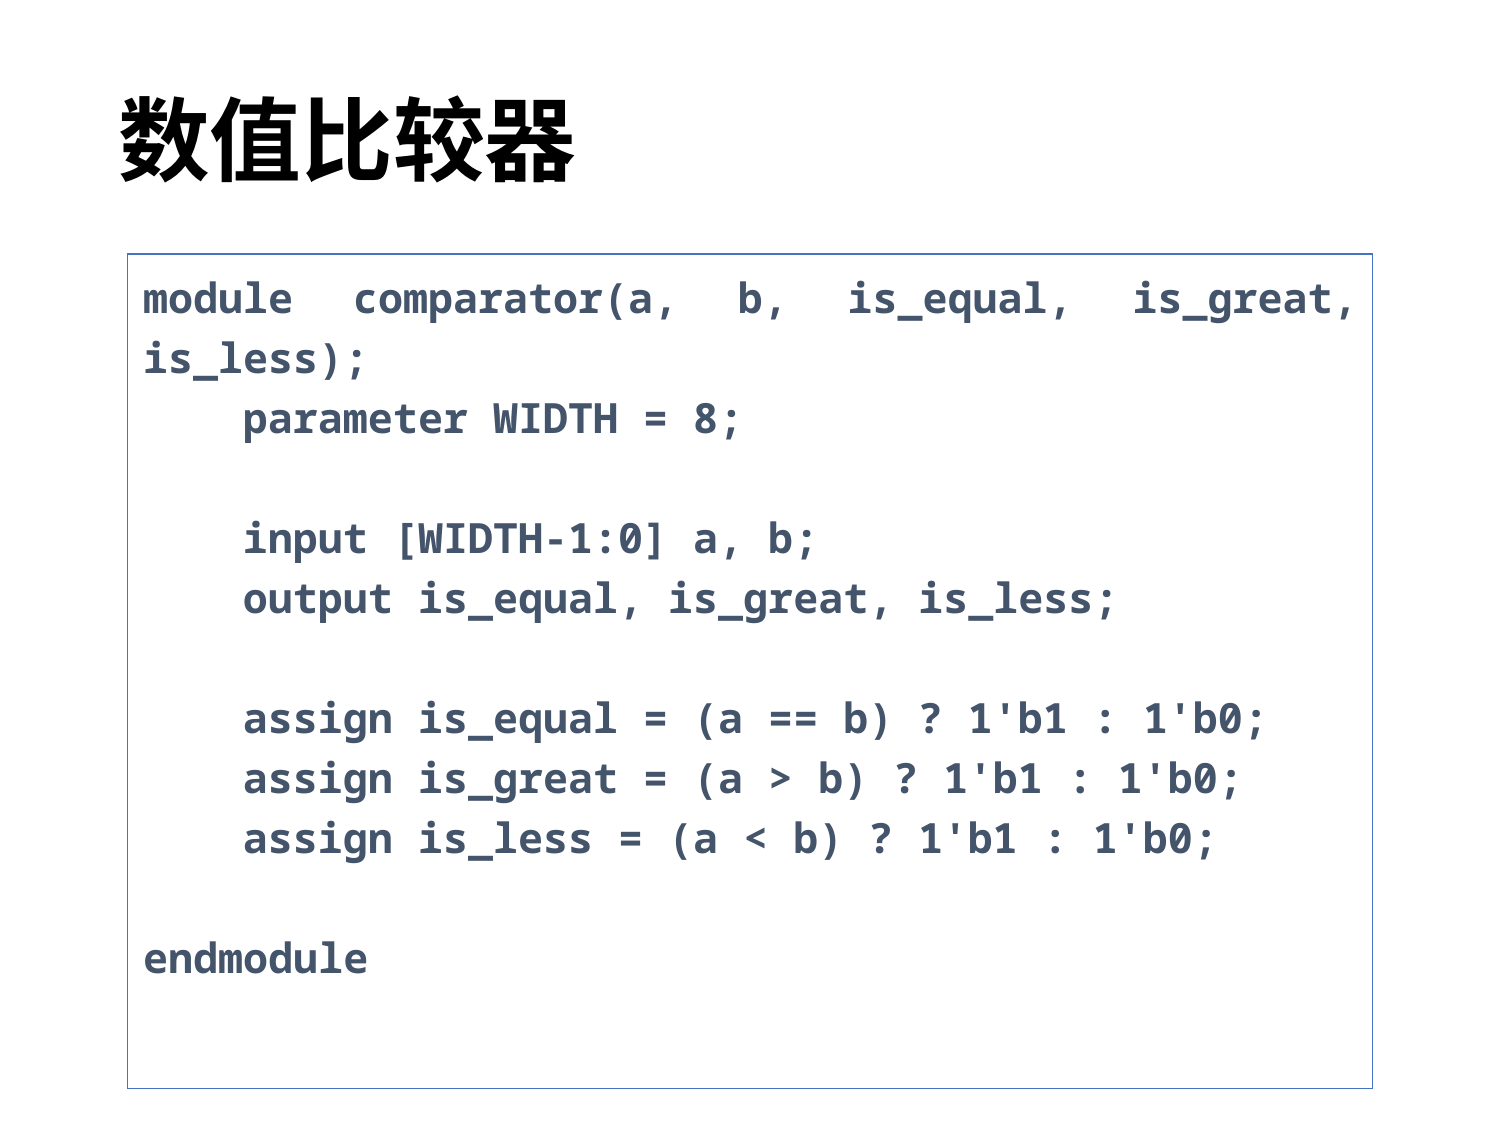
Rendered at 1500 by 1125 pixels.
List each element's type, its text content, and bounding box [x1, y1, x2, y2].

text_box module comparator(a, b, is_equal, is_great, is_less); parameter WIDTH = 8; input [WIDTH-1:0] a, b; output is_equal, is_great, is_less; assign is_equal = (a == b) ? 1'b1 : 1'b0; assign is_great = (a > b) ? 1'b1 : 1'b0; assign is_less = (a < b) ? 1'b1 : 1'b0; endmodule [127, 254, 1373, 1089]
title 数值比较器 [103, 36, 1397, 255]
